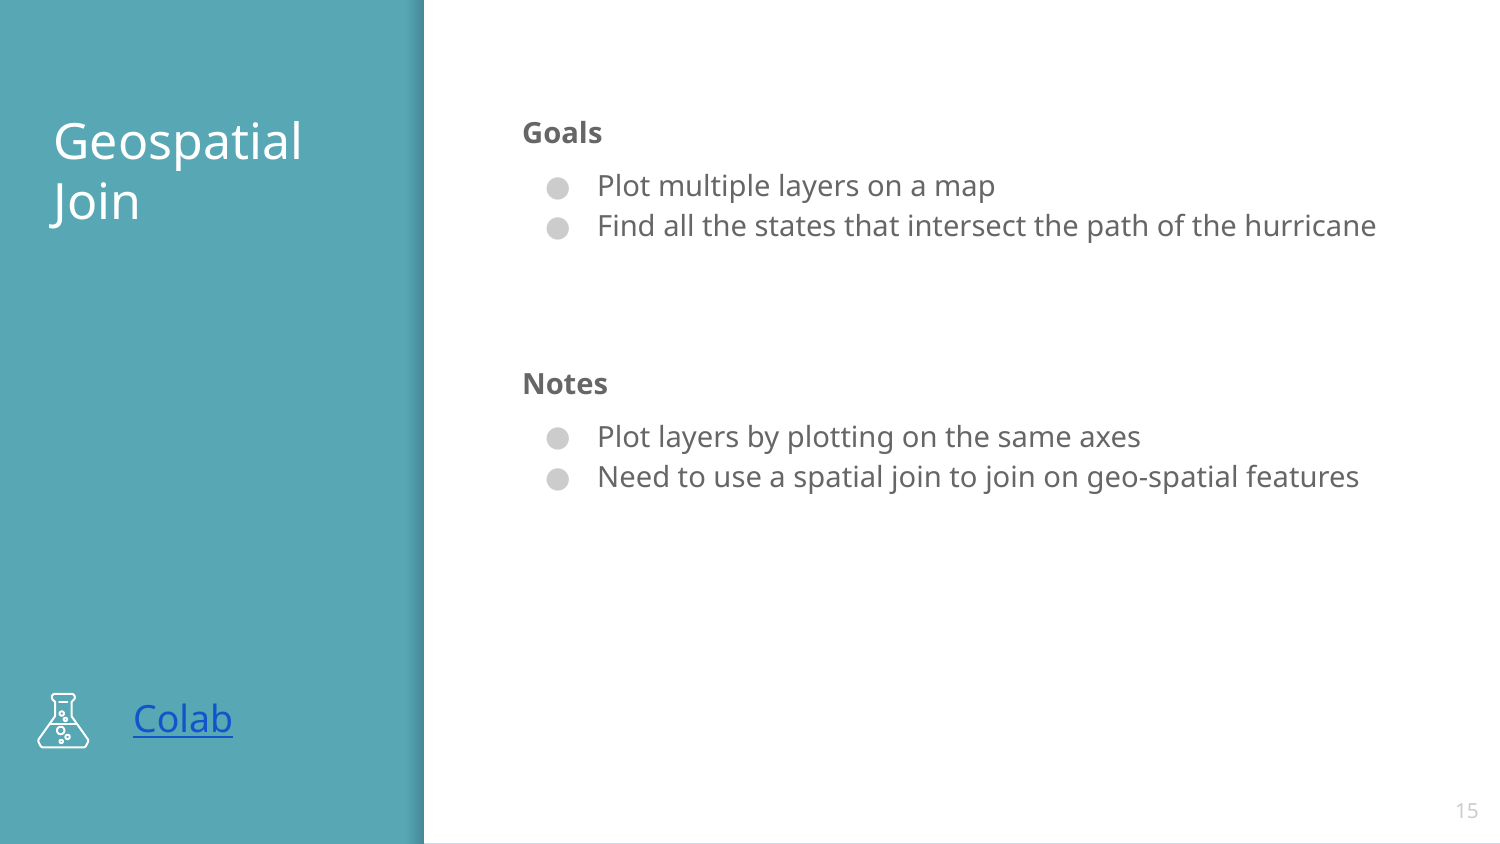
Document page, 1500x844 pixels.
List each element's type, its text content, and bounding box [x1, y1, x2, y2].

slide_number ‹#› [1403, 779, 1494, 844]
title Colab [118, 693, 376, 748]
title Geospatial Join [38, 94, 375, 748]
list Goals Plot multiple layers on a map Find all the states that intersect the path of the hurricane Notes Plot layers by plotting on the same axes Need to use a spatial join to join on geo-spatial features [506, 94, 1425, 748]
